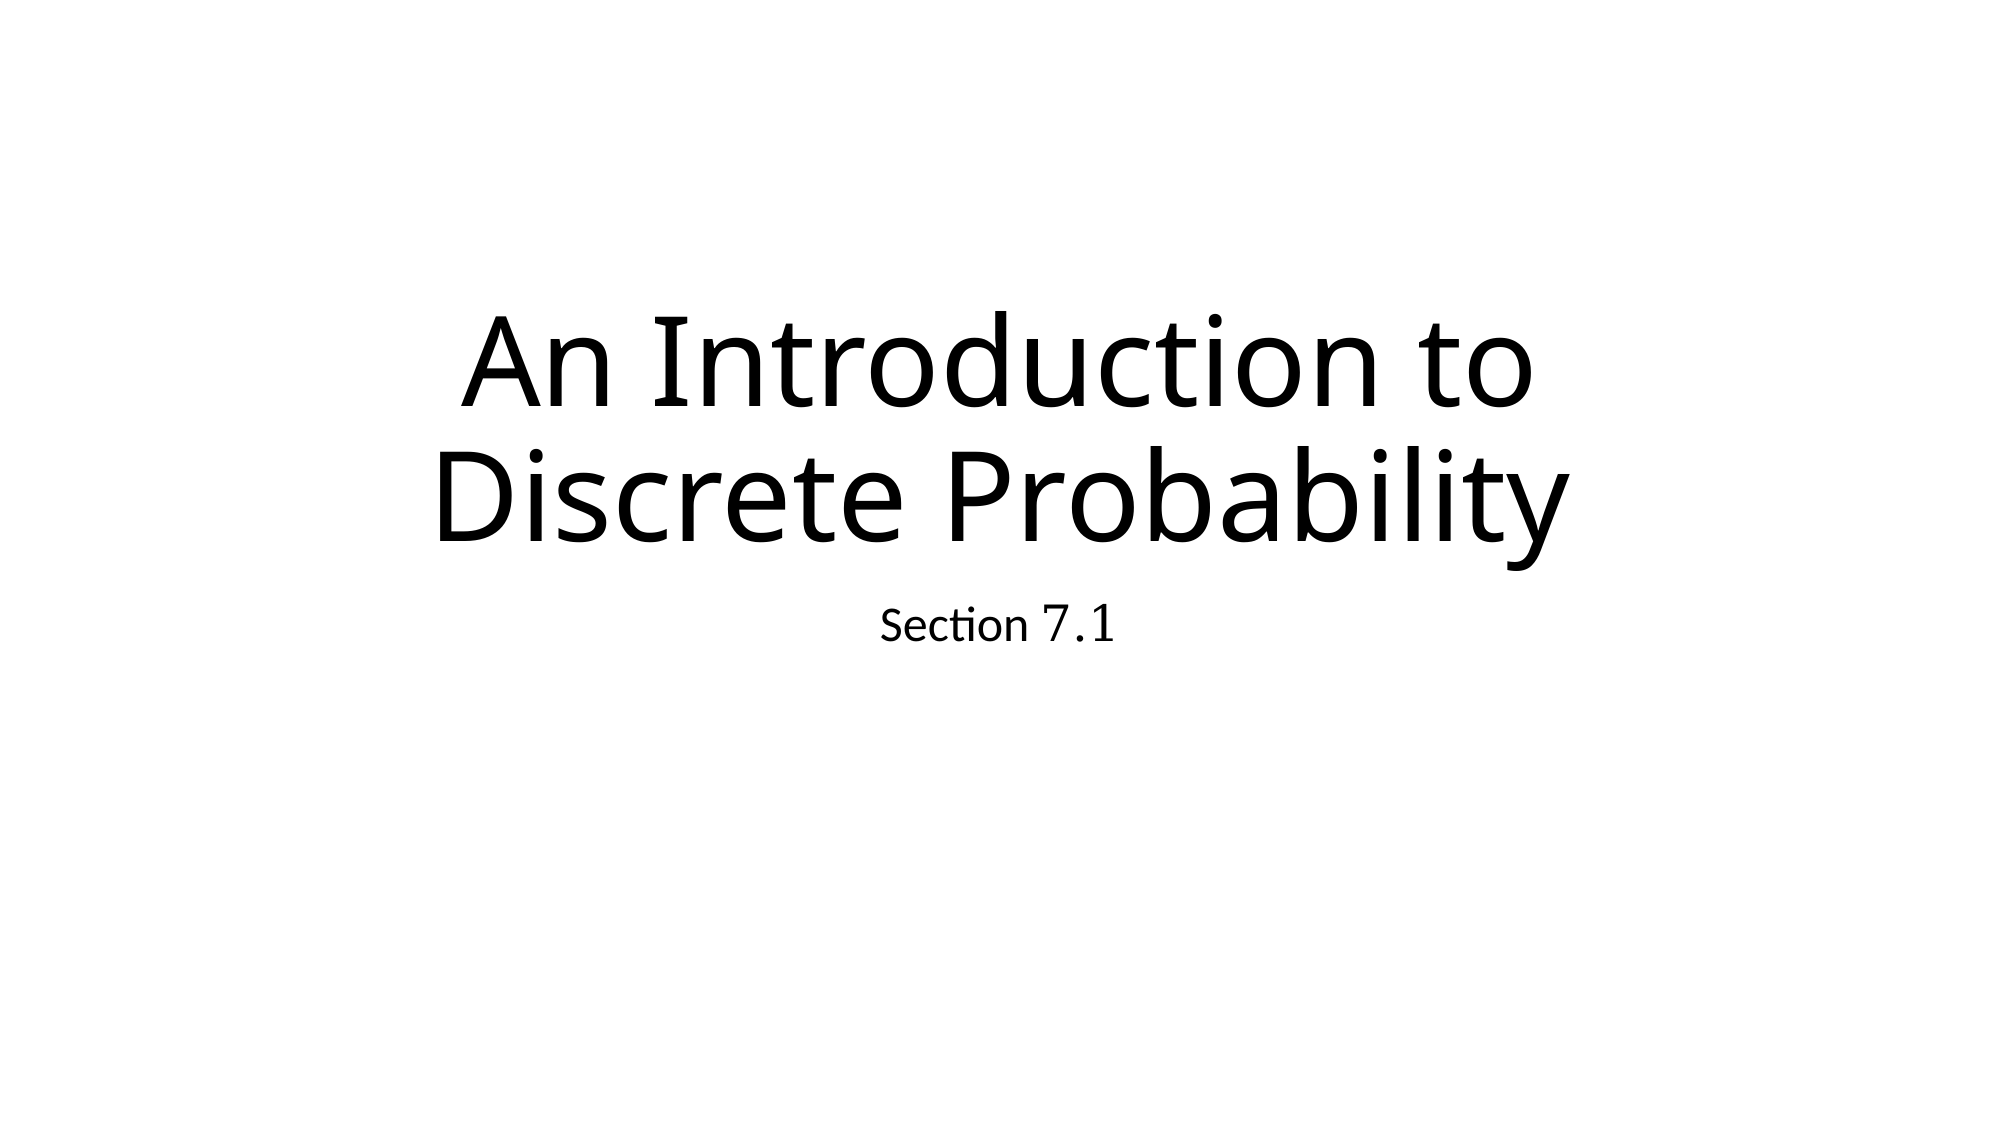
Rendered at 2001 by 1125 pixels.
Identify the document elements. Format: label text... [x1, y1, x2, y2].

subtitle Section 7.1 [249, 590, 1750, 863]
title An Introduction to Discrete Probability [249, 184, 1750, 576]
